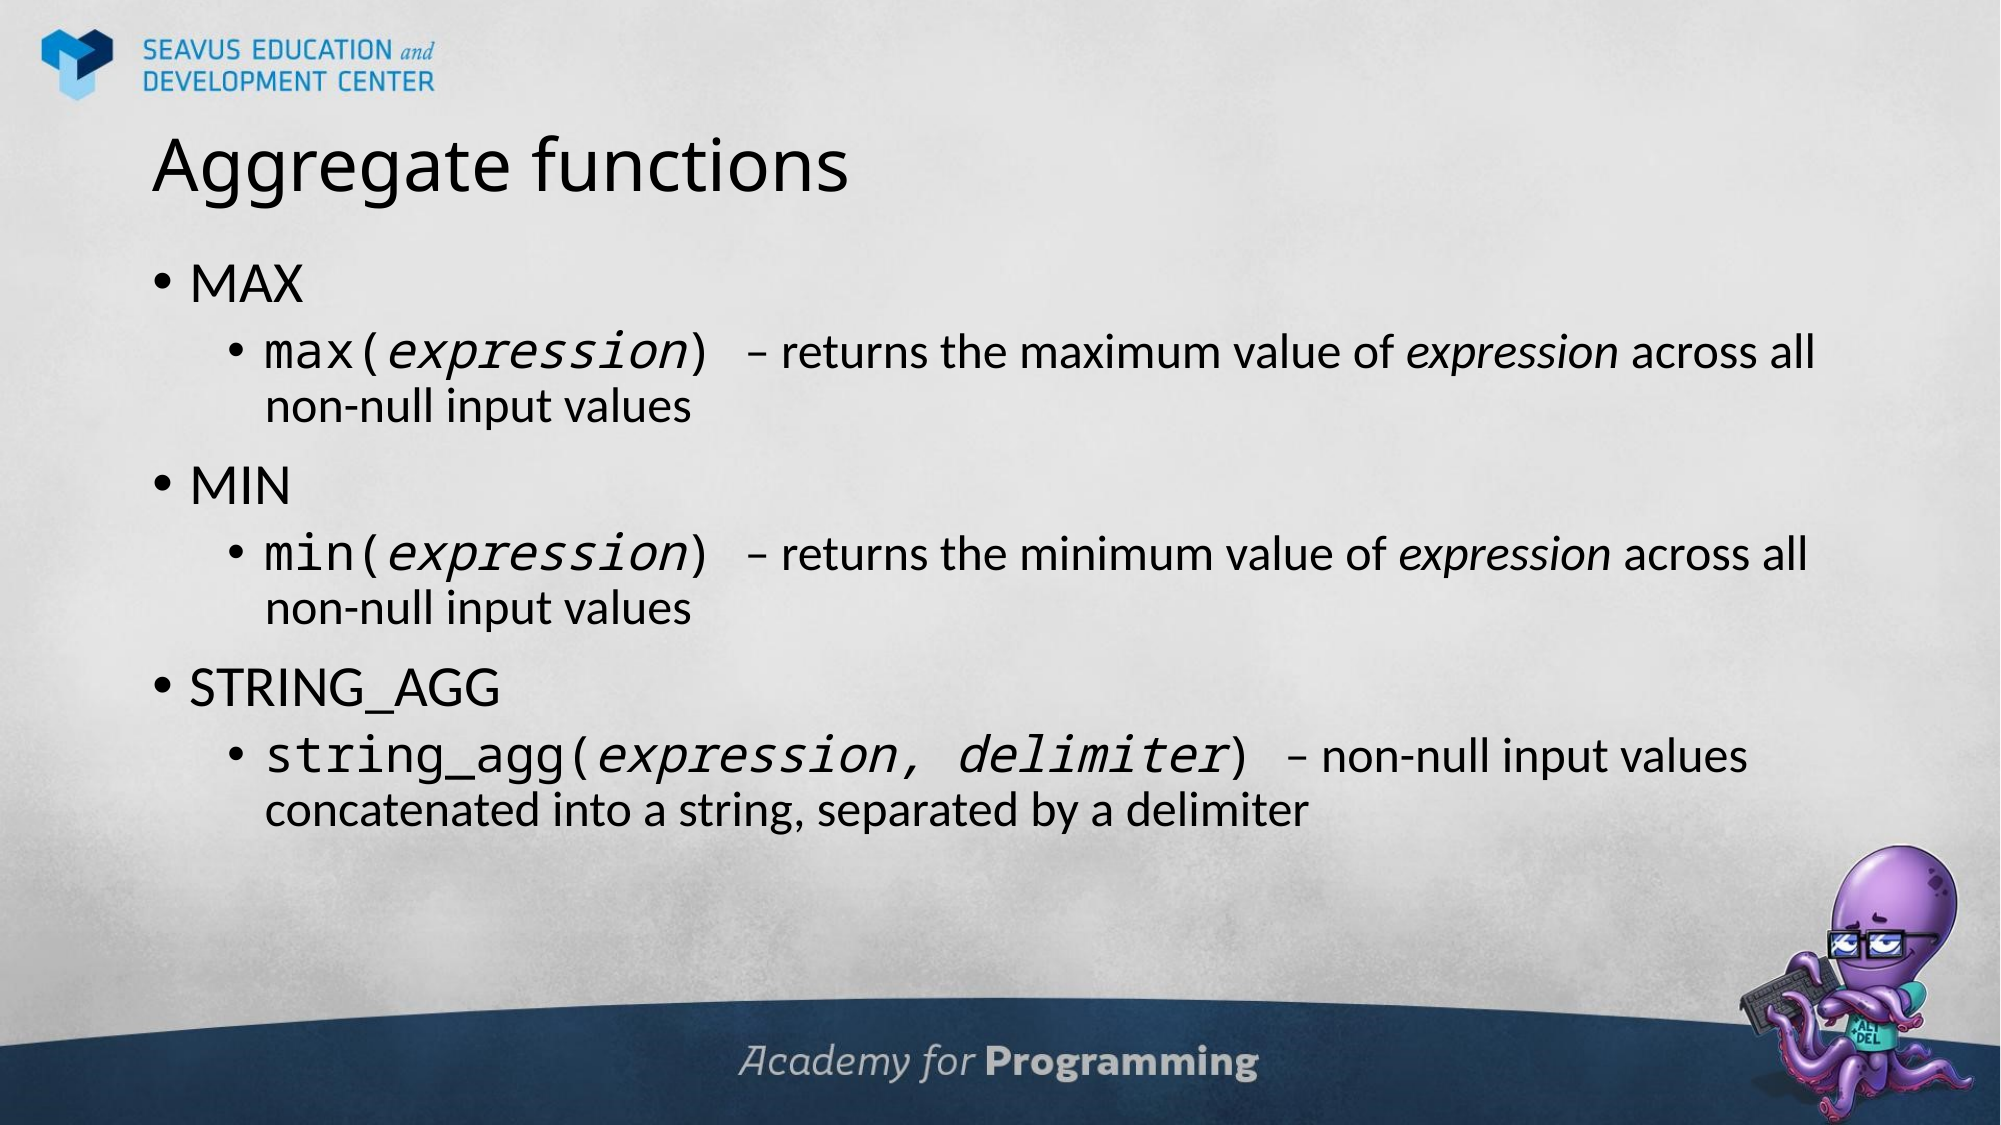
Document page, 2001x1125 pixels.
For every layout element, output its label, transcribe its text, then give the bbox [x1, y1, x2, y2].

list MAX max(expression) – returns the maximum value of expression across all non-null input values MIN min(expression) – returns the minimum value of expression across all non-null input values STRING_AGG string_agg(expression, delimiter) – non-null input values concatenated into a string, separated by a delimiter [137, 244, 1863, 1014]
title Aggregate functions [137, 111, 1863, 224]
picture [0, 0, 2001, 1125]
